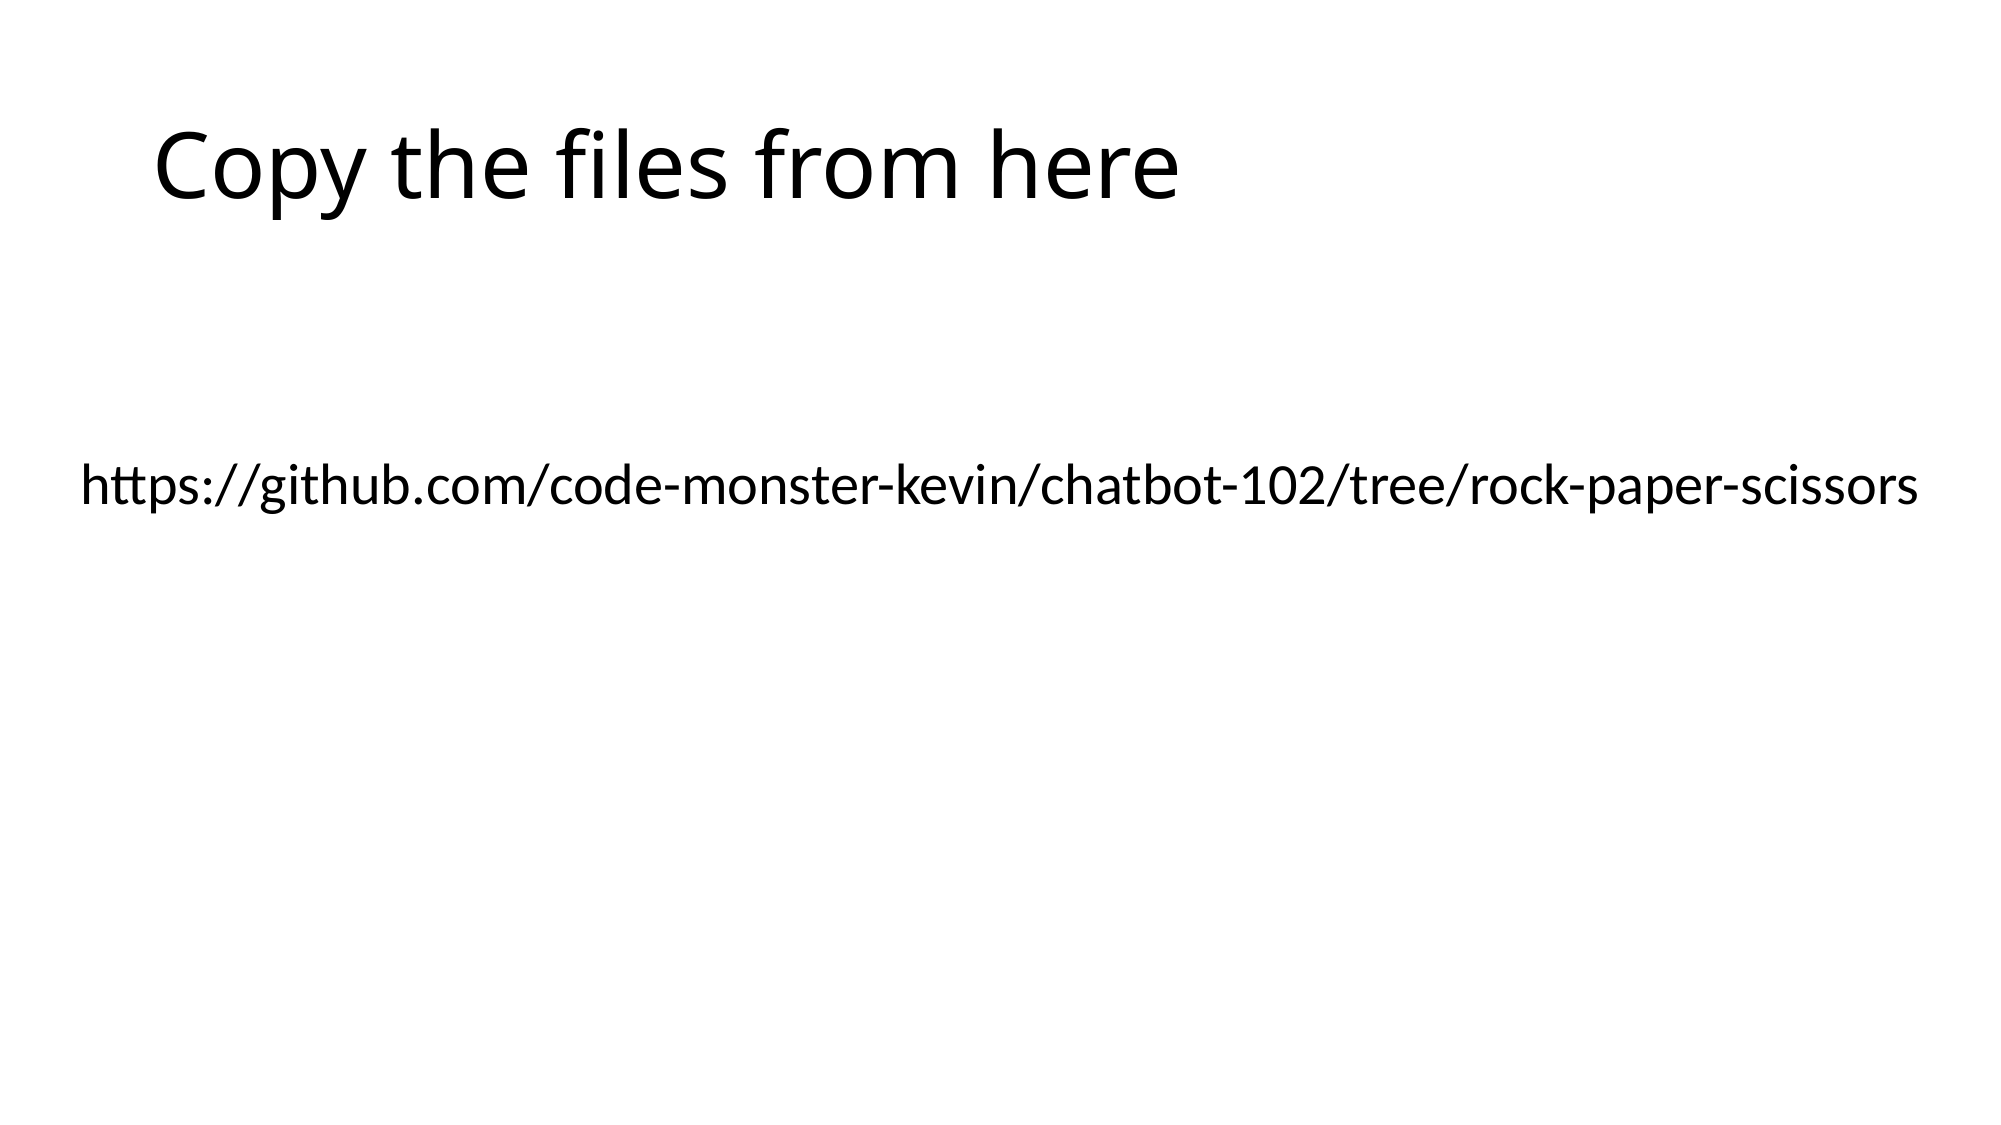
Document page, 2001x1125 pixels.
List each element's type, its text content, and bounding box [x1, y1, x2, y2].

title Copy the files from here [137, 59, 1863, 278]
text_box https://github.com/code-monster-kevin/chatbot-102/tree/rock-paper-scissors [65, 438, 1935, 524]
